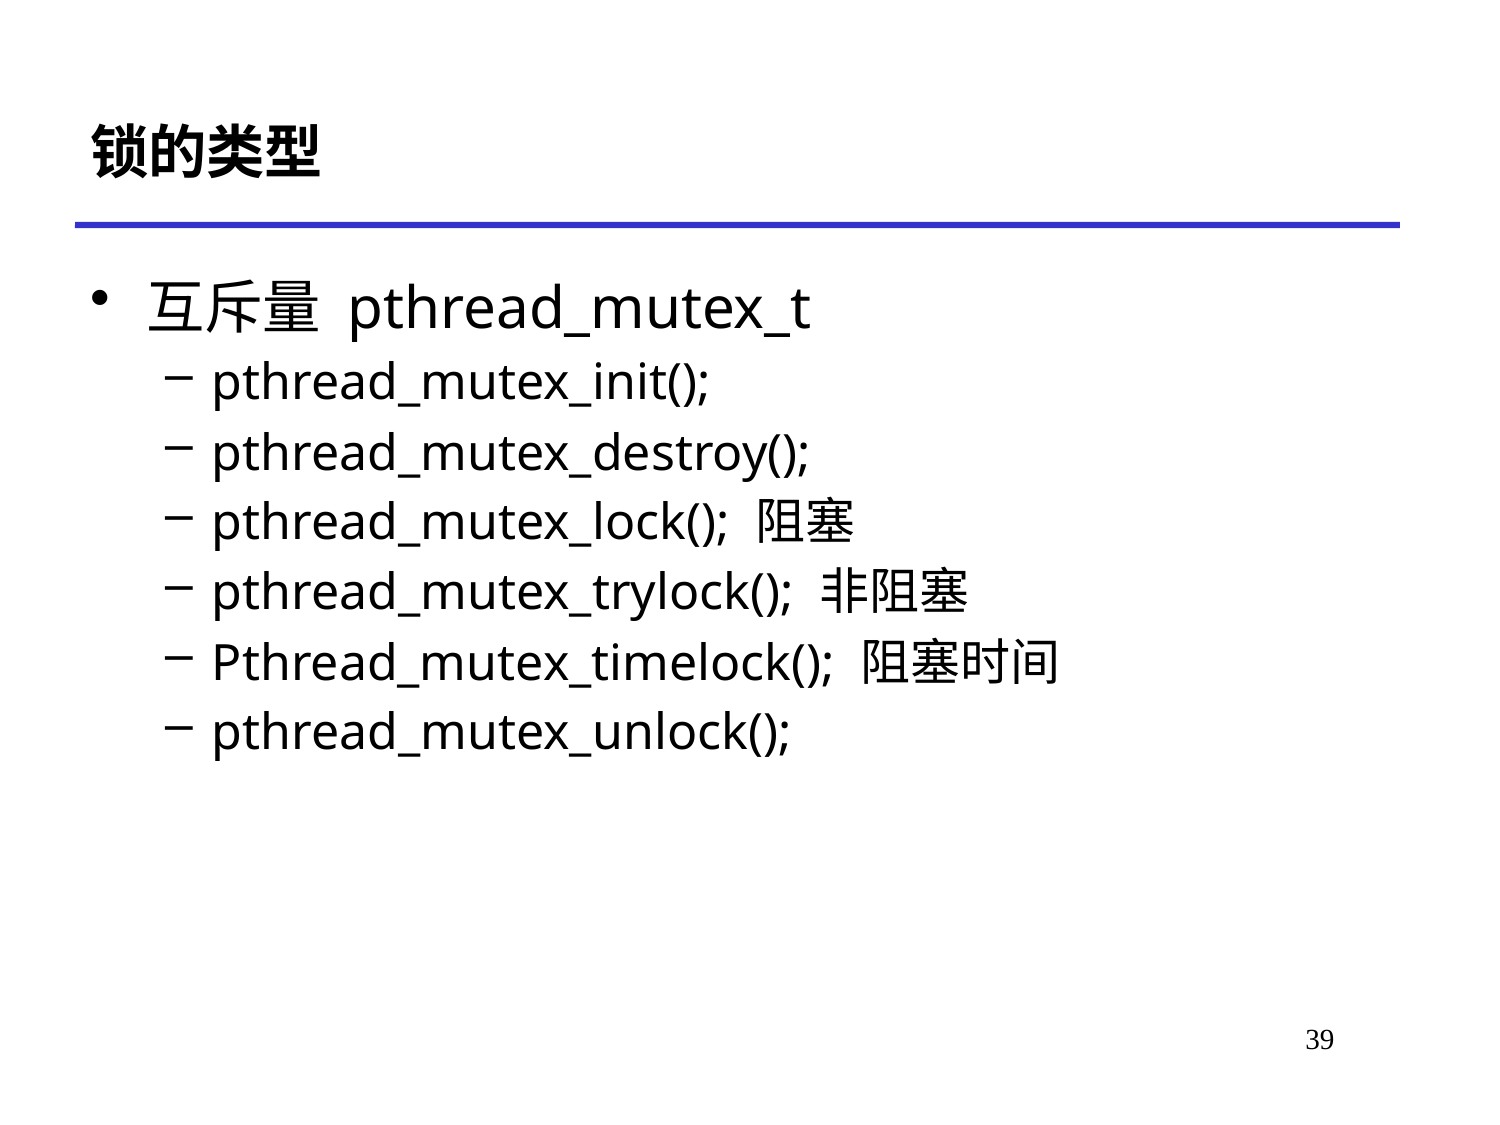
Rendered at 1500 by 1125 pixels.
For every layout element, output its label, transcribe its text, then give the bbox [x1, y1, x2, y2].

slide_number 38 [1137, 1012, 1351, 1088]
title 锁的类型 [75, 75, 1400, 225]
list 互斥量 pthread_mutex_t pthread_mutex_init(); pthread_mutex_destroy(); pthread_mutex_lock(); 阻塞 pthread_mutex_trylock(); 非阻塞 Pthread_mutex_timelock(); 阻塞时间 pthread_mutex_unlock(); [75, 262, 1438, 988]
